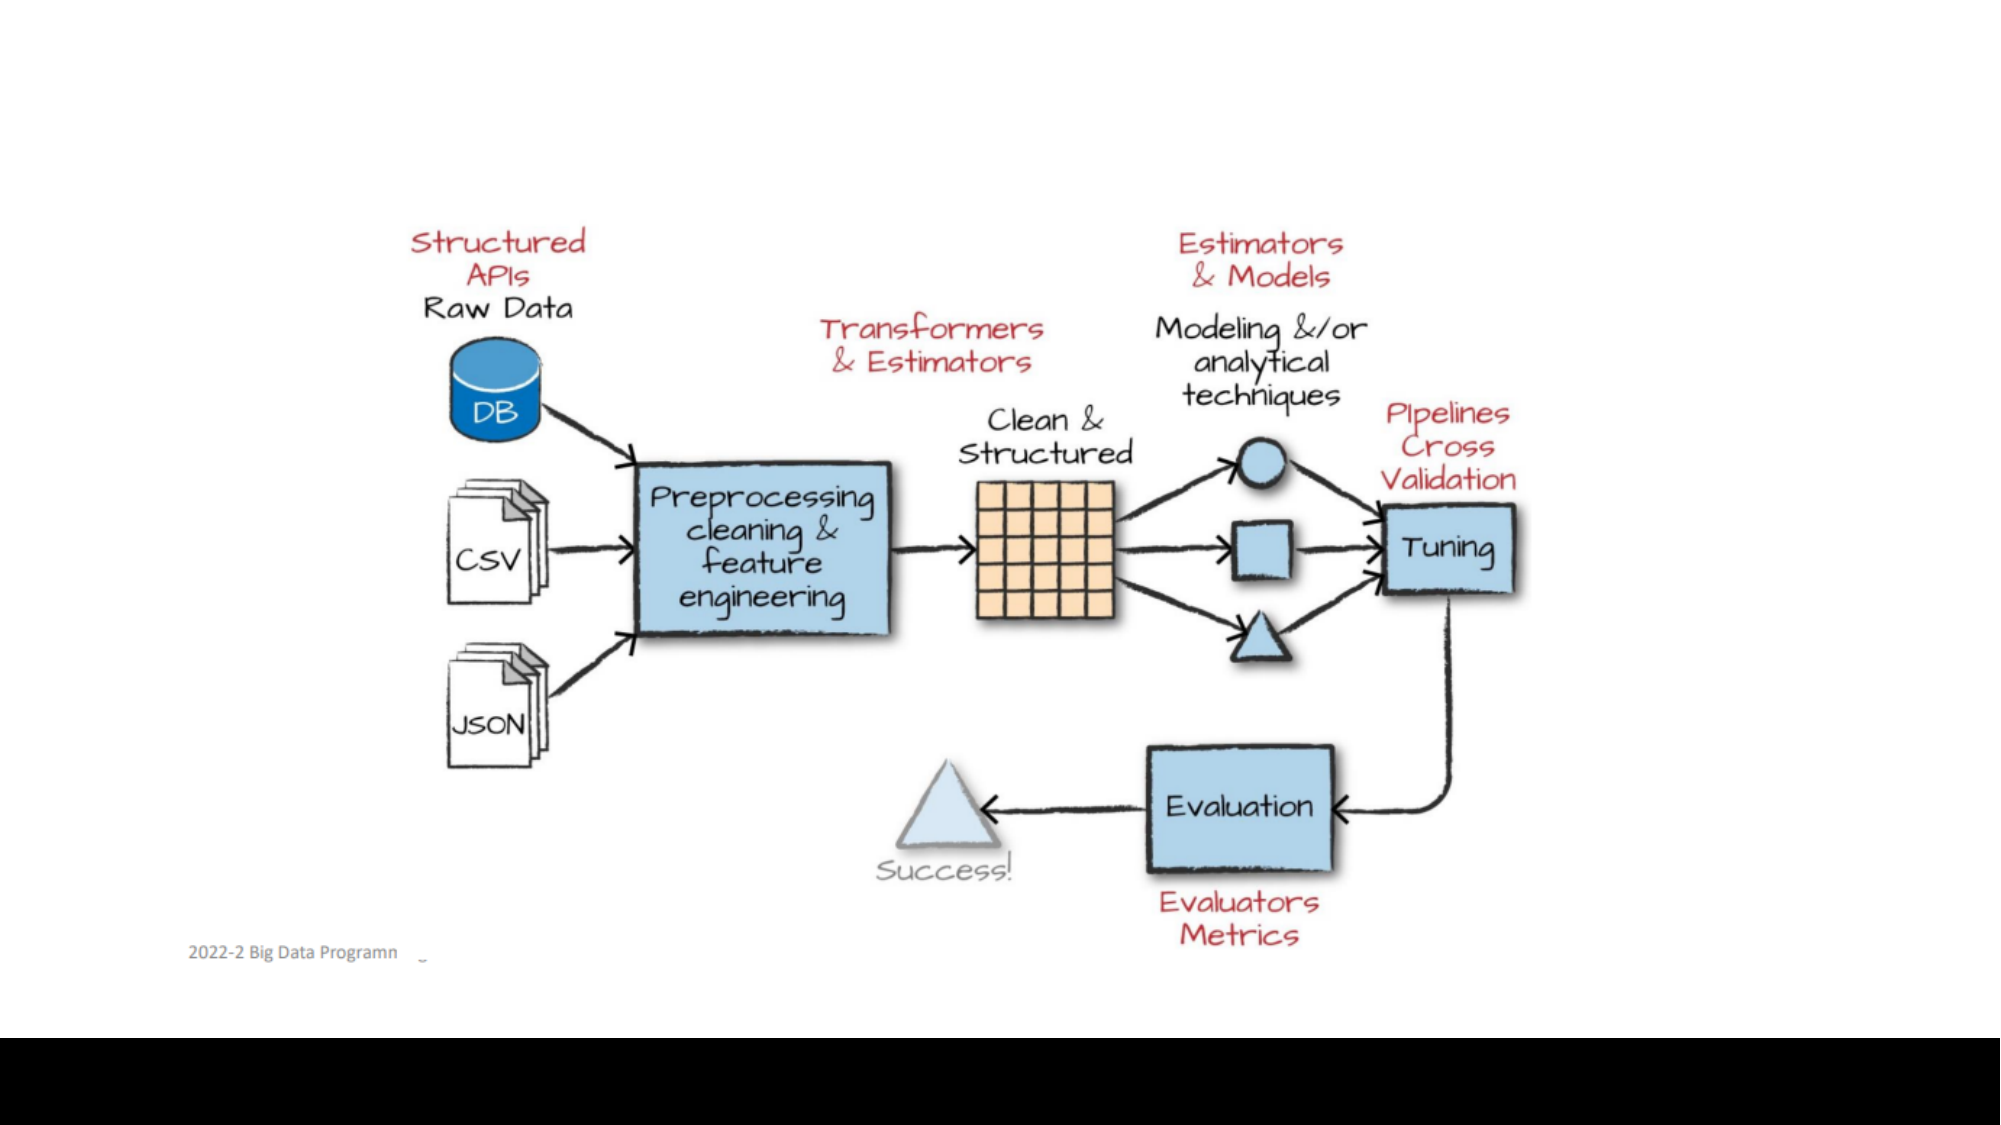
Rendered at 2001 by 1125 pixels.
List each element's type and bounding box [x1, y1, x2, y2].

text_box [0, 1038, 2000, 1125]
picture [184, 201, 1634, 966]
